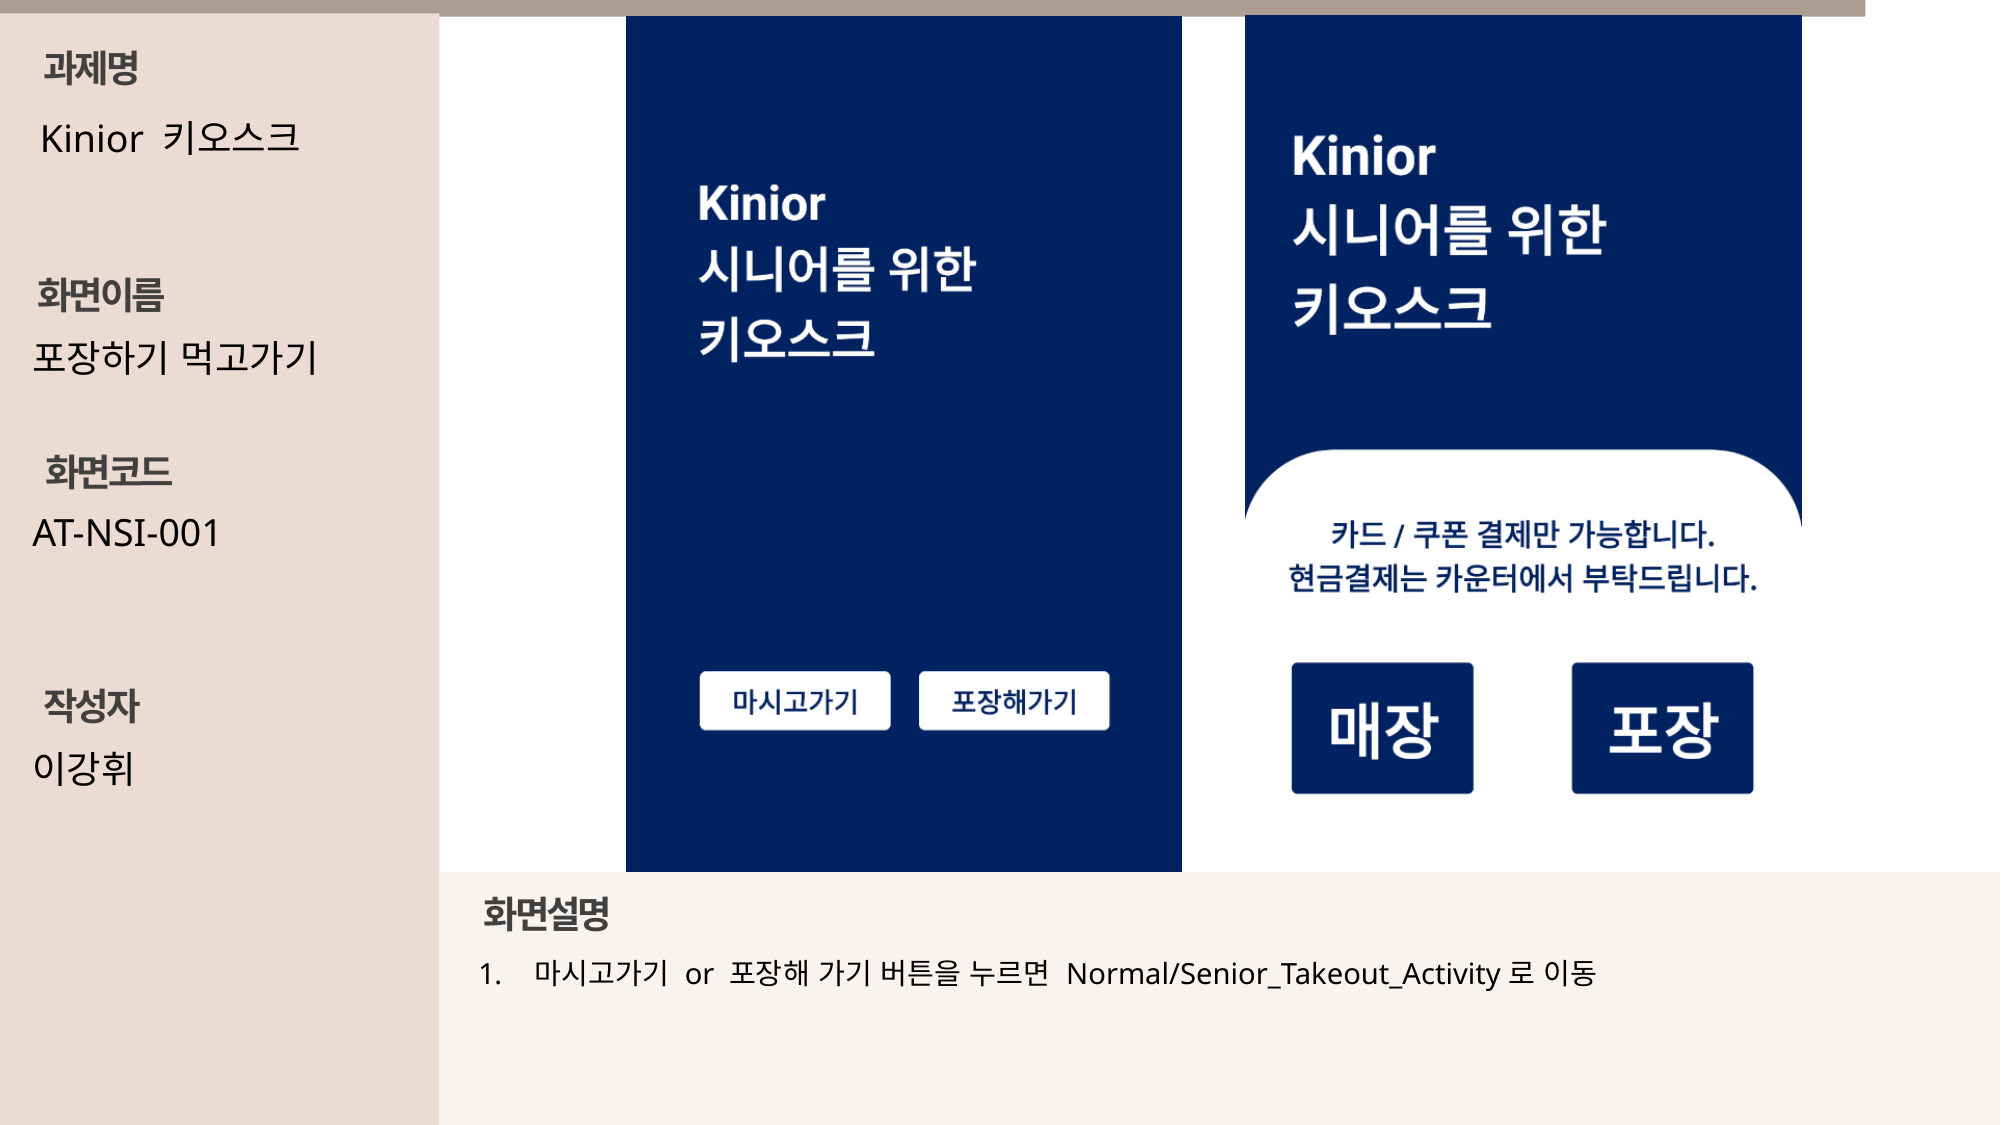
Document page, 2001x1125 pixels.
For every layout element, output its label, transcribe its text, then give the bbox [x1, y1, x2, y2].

text_box 마시고가기 or 포장해 가기 버튼을 누르면 Normal/Senior_Takeout_Activity로 이동 [463, 948, 1945, 999]
text_box AT-NSI-001 [17, 501, 324, 562]
text_box 작성자 [28, 675, 156, 736]
picture [1245, 15, 1802, 869]
text_box [0, 12, 440, 1125]
text_box 화면이름 [22, 264, 182, 325]
text_box [0, 0, 1866, 18]
text_box Kinior 키오스크 [25, 108, 332, 168]
text_box 화면설명 [468, 884, 628, 944]
text_box 포장하기 먹고가기 [17, 328, 372, 388]
text_box 화면코드 [30, 441, 189, 501]
picture [626, 16, 1182, 872]
text_box [440, 871, 2000, 1125]
text_box 과제명 [28, 37, 156, 97]
text_box 이강휘 [17, 738, 324, 799]
